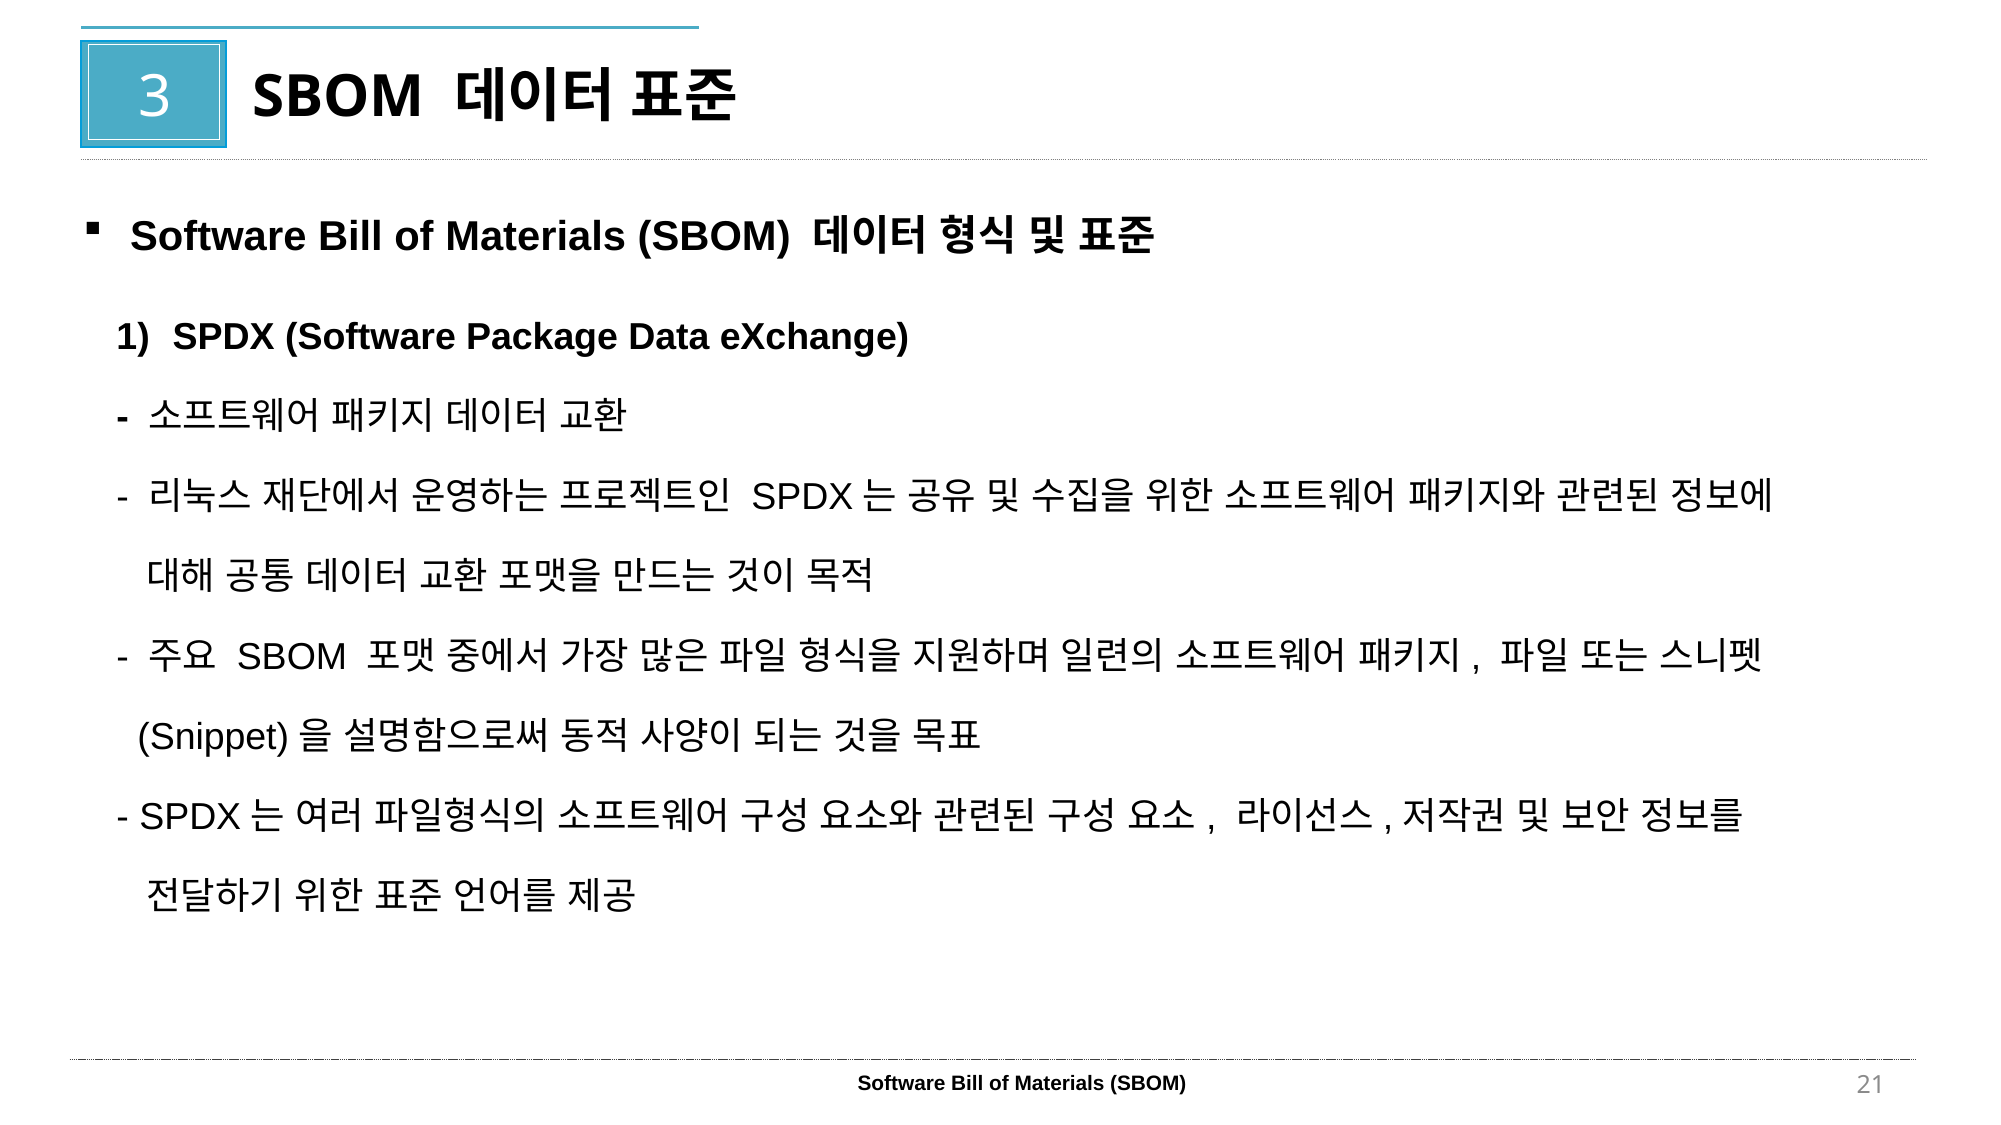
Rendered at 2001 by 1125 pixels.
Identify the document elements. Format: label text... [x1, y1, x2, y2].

text_box SBOM 데이터 표준 [237, 51, 753, 136]
text_box Software Bill of Materials (SBOM) 데이터 형식 및 표준 [68, 176, 1887, 266]
text_box 3 [101, 51, 208, 136]
text_box SPDX (Software Package Data eXchange) - 소프트웨어 패키지 데이터 교환 - 리눅스 재단에서 운영하는 프로젝트인 SPDX는 공유 및 수집을 위한 소프트웨어 패키지와 관련된 정보에 대해 공통 데이터 교환 포맷을 만드는 것이 목적 - 주요 SBOM 포맷 중에서 가장 많은 파일 형식을 지원하며 일련의 소프트웨어 패키지, 파일 또는 스니펫 (Snippet)을 설명함으로써 동적 사양이 되는 것을 목표 - SPDX는 여러 파일형식의 소프트웨어 구성 요소와 관련된 구성 요소, 라이선스,저작권 및 보안 정보를 전달하기 위한 표준 언어를 제공 [101, 282, 1920, 925]
